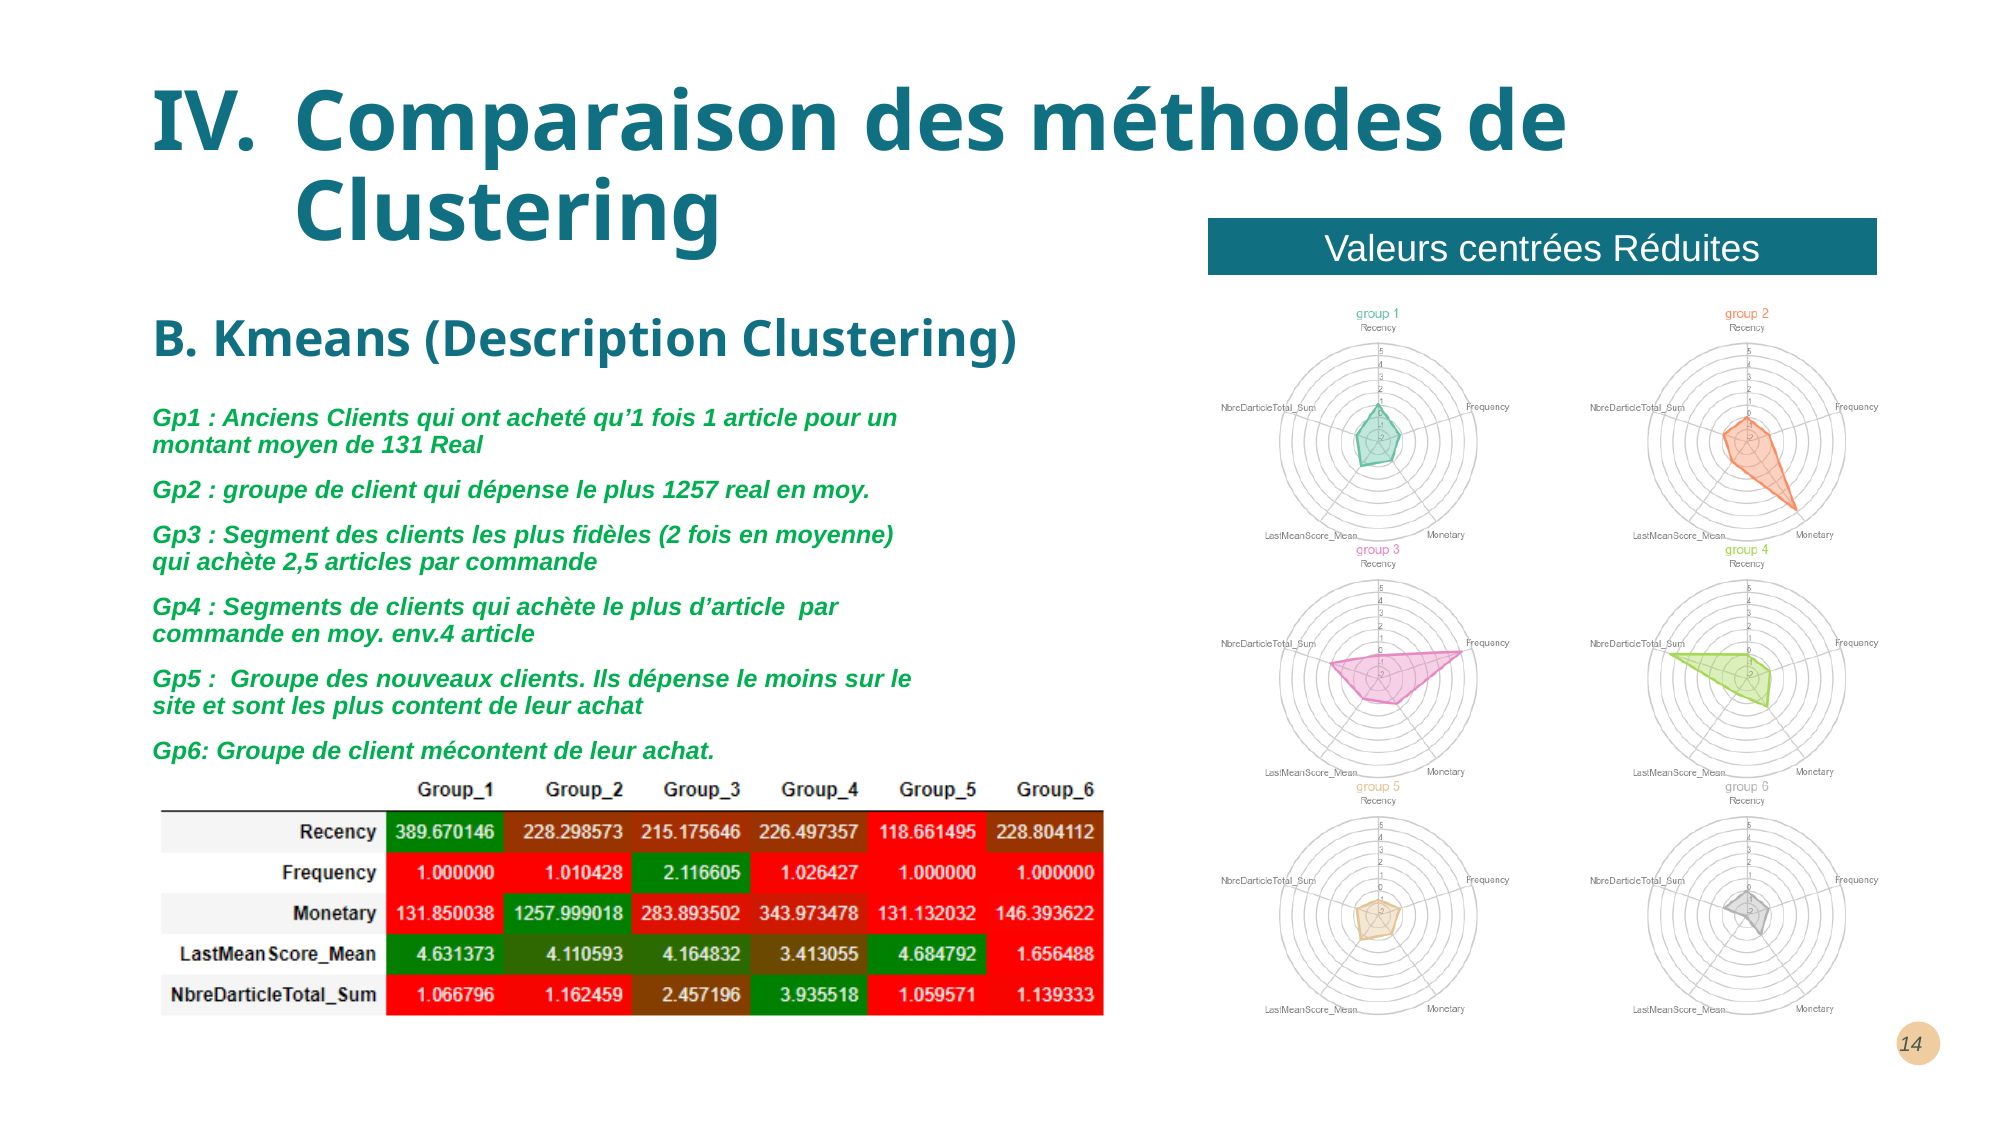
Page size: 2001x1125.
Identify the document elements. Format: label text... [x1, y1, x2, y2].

slide_number 14 [1878, 1012, 1938, 1073]
picture [152, 773, 1107, 1022]
picture [1212, 299, 1886, 1022]
list Gp1 : Anciens Clients qui ont acheté qu’1 fois 1 article pour un montant moyen de 131 Real Gp2 : groupe de client qui dépense le plus 1257 real en moy. Gp3 : Segment des clients les plus fidèles (2 fois en moyenne) qui achète 2,5 articles par commande Gp4 : Segments de clients qui achète le plus d’article par commande en moy. env.4 article Gp5 : Groupe des nouveaux clients. Ils dépense le moins sur le site et sont les plus content de leur achat Gp6: Groupe de client mécontent de leur achat. [137, 397, 940, 774]
title Comparaison des méthodes de Clustering [137, 59, 1863, 278]
text_box Valeurs centrées Réduites [1204, 215, 1880, 278]
text_box B. Kmeans (Description Clustering) [137, 299, 1034, 375]
